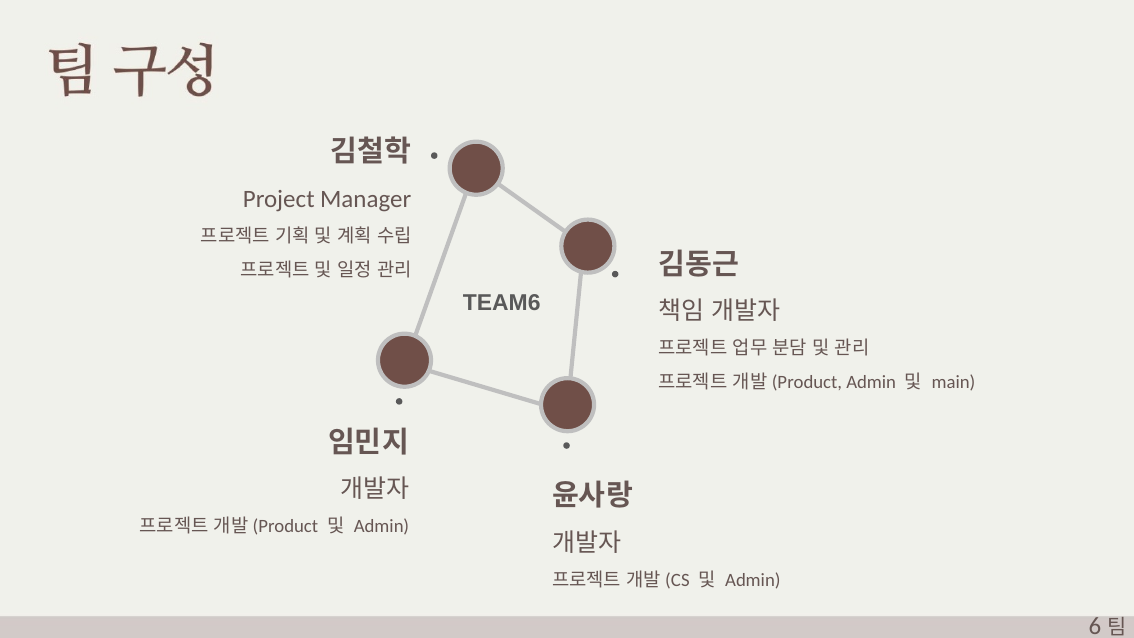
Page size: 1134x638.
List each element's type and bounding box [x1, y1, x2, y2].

text_box [377, 141, 619, 450]
picture [0, 0, 1134, 638]
